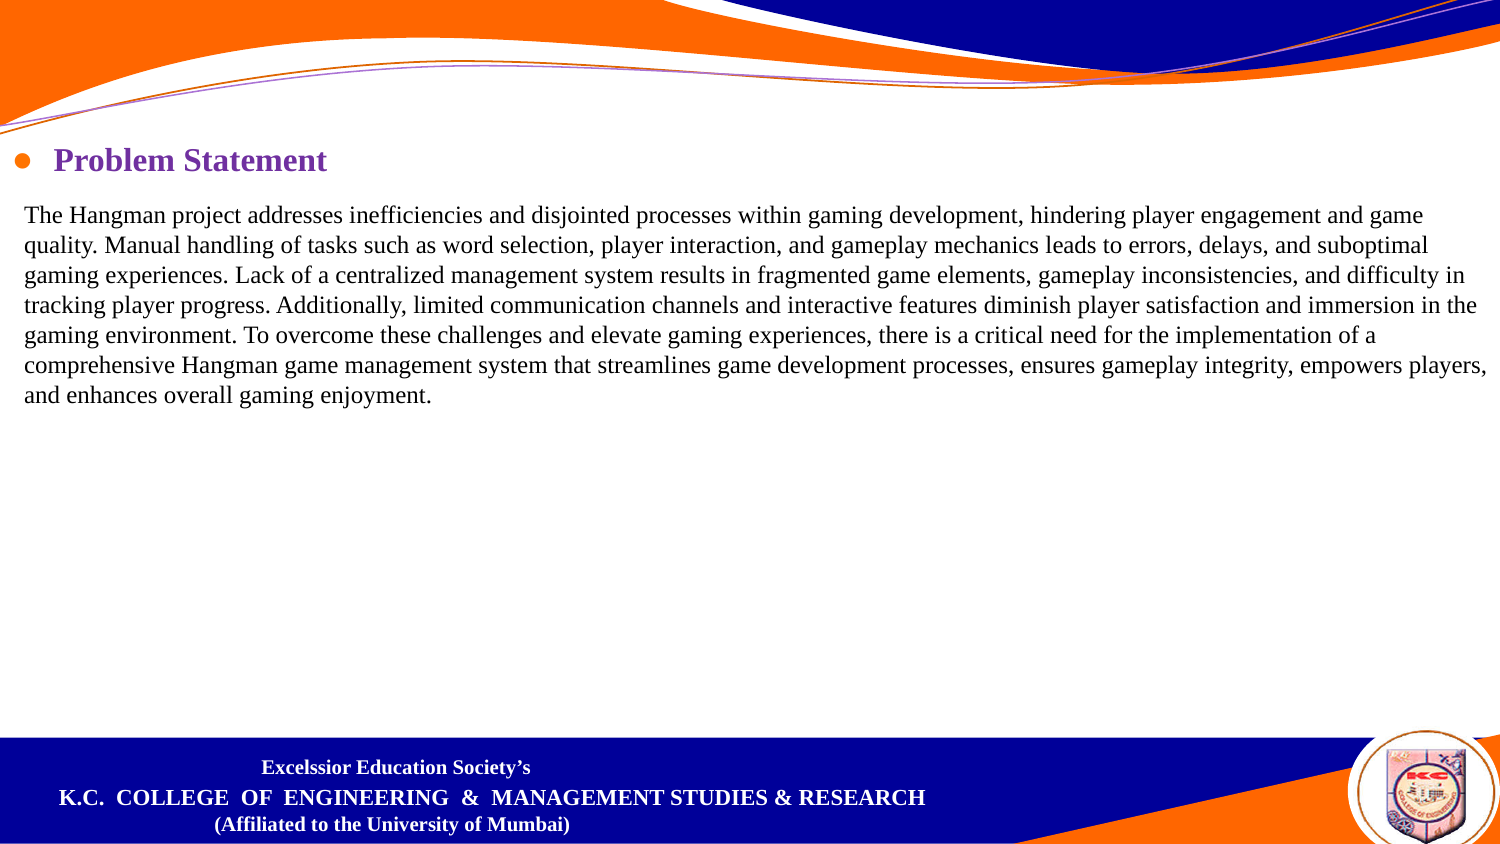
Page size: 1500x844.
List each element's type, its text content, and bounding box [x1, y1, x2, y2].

text_box [0, 191, 1500, 745]
text_box The Hangman project addresses inefficiencies and disjointed processes within gaming development, hindering player engagement and game quality. Manual handling of tasks such as word selection, player interaction, and gameplay mechanics leads to errors, delays, and suboptimal gaming experiences. Lack of a centralized management system results in fragmented game elements, gameplay inconsistencies, and difficulty in tracking player progress. Additionally, limited communication channels and interactive features diminish player satisfaction and immersion in the gaming environment. To overcome these challenges and elevate gaming experiences, there is a critical need for the implementation of a comprehensive Hangman game management system that streamlines game development processes, ensures gameplay integrity, empowers players, and enhances overall gaming enjoyment. [9, 191, 1500, 416]
picture [1347, 745, 1500, 844]
list Problem Statement [0, 130, 1500, 191]
